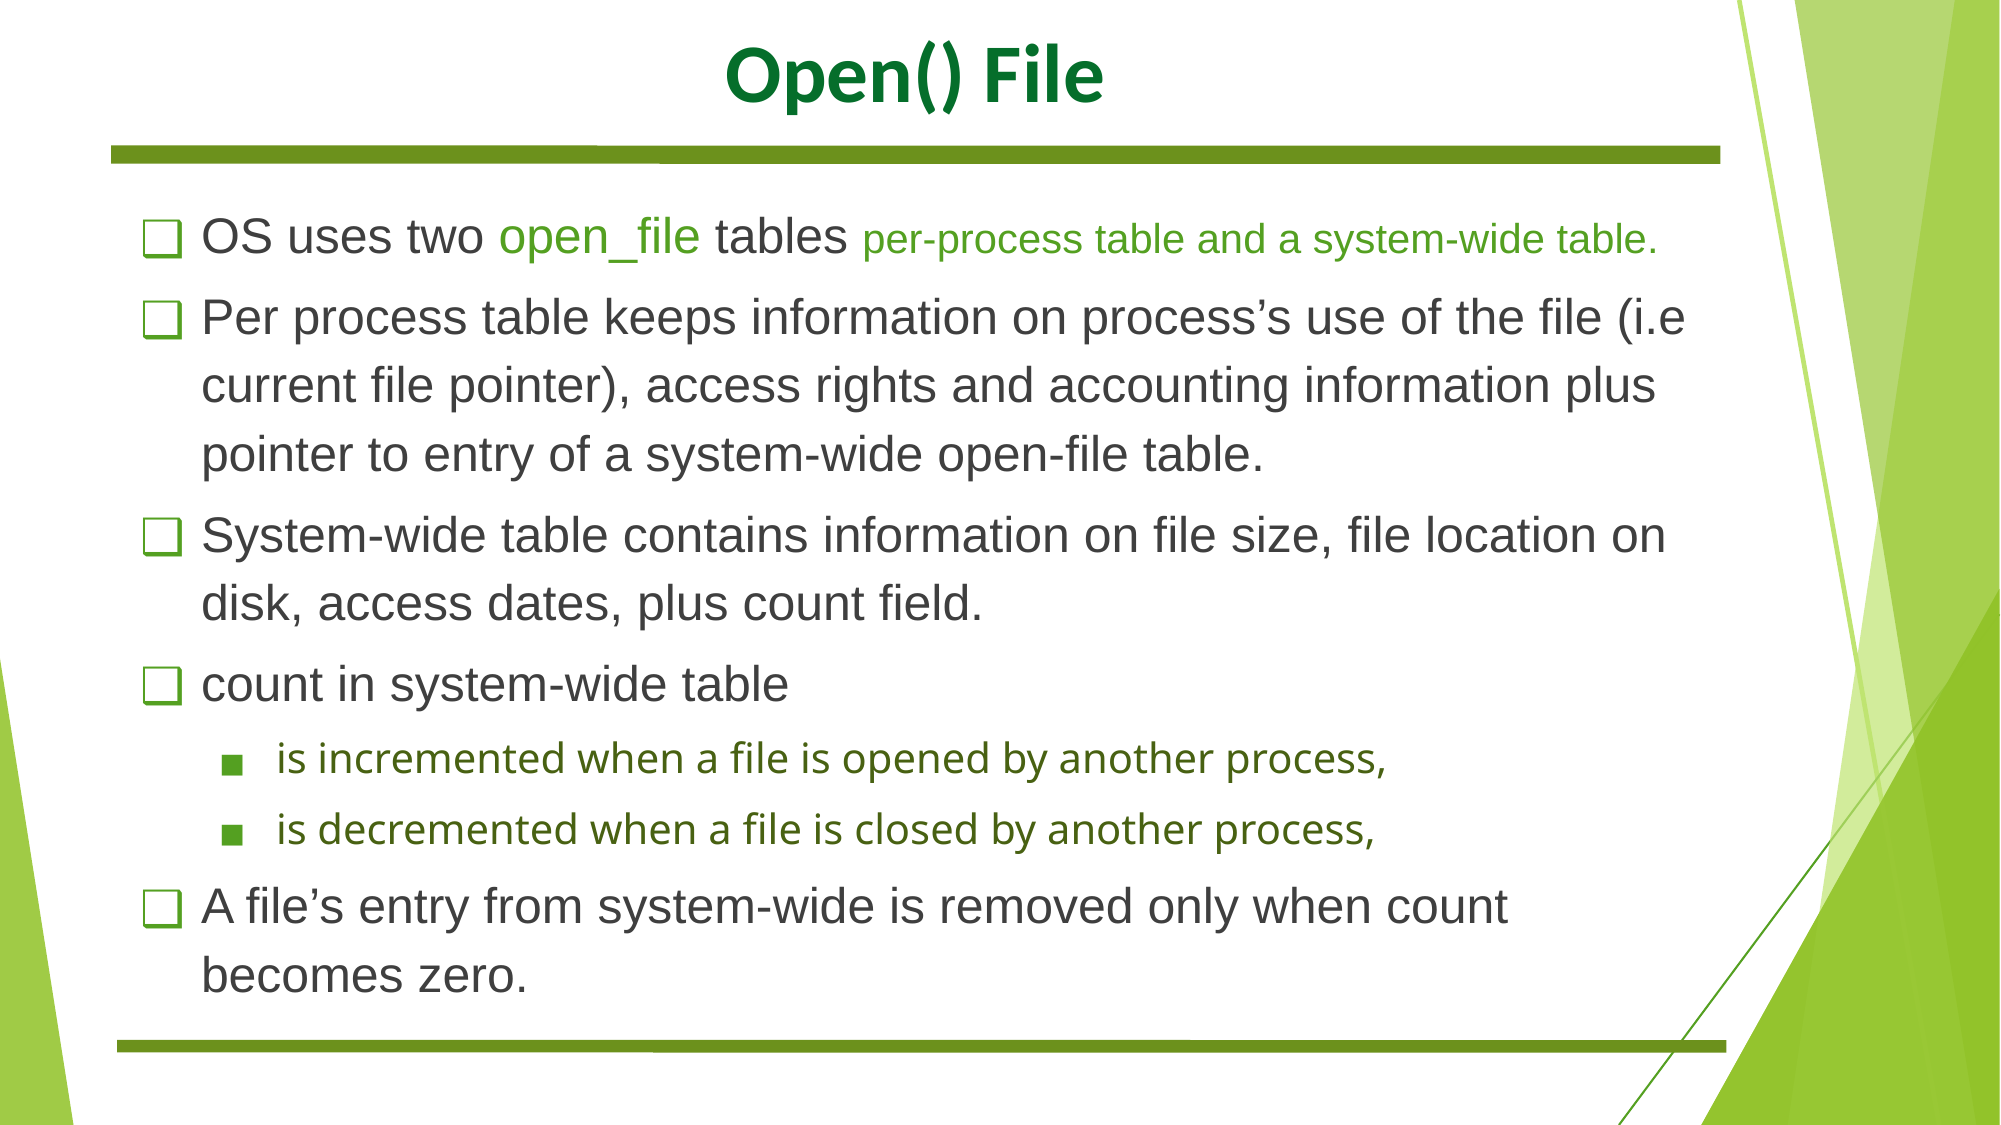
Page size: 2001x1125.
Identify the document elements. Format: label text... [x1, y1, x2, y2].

title Open() File [111, 3, 1721, 155]
list OS uses two open_file tables per-process table and a system-wide table. Per process table keeps information on process’s use of the file (i.e current file pointer), access rights and accounting information plus pointer to entry of a system-wide open-file table. System-wide table contains information on file size, file location on disk, access dates, plus count field. count in system-wide table is incremented when a file is opened by another process, is decremented when a file is closed by another process, A file’s entry from system-wide is removed only when count becomes zero. [111, 180, 1721, 1034]
